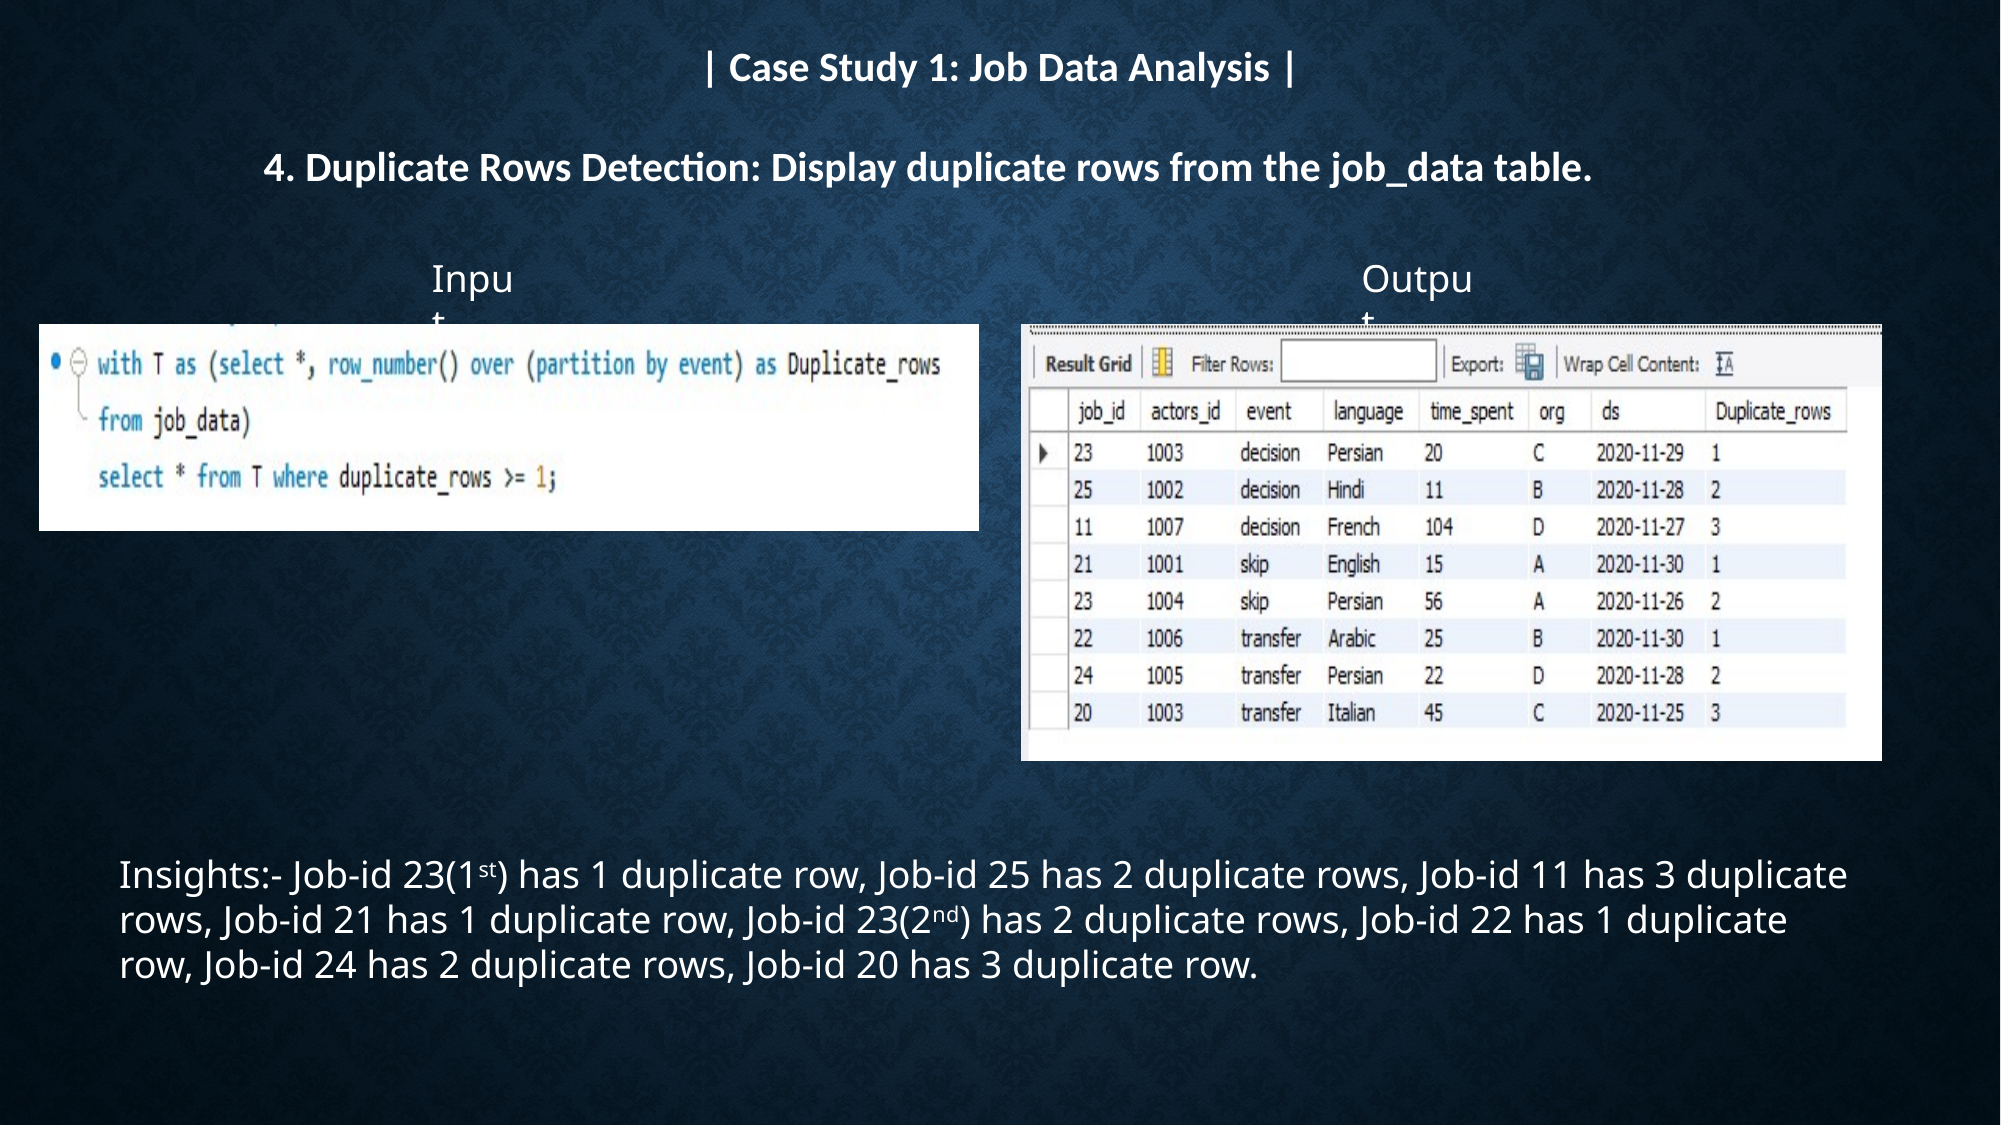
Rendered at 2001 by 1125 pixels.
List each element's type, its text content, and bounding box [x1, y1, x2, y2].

text_box Input [417, 247, 539, 322]
picture [1021, 323, 1882, 762]
text_box Insights:- Job-id 23(1st) has 1 duplicate row, Job-id 25 has 2 duplicate rows, Job-id 11 has 3 duplicate rows, Job-id 21 has 1 duplicate row, Job-id 23(2nd) has 2 duplicate rows, Job-id 22 has 1 duplicate row, Job-id 24 has 2 duplicate rows, Job-id 20 has 3 duplicate row. [104, 843, 1882, 994]
text_box | Case Study 1: Job Data Analysis | 4. Duplicate Rows Detection: Display duplicate rows from the job_data table. [134, 32, 1866, 198]
text_box Output [1346, 247, 1500, 322]
picture [38, 323, 979, 531]
